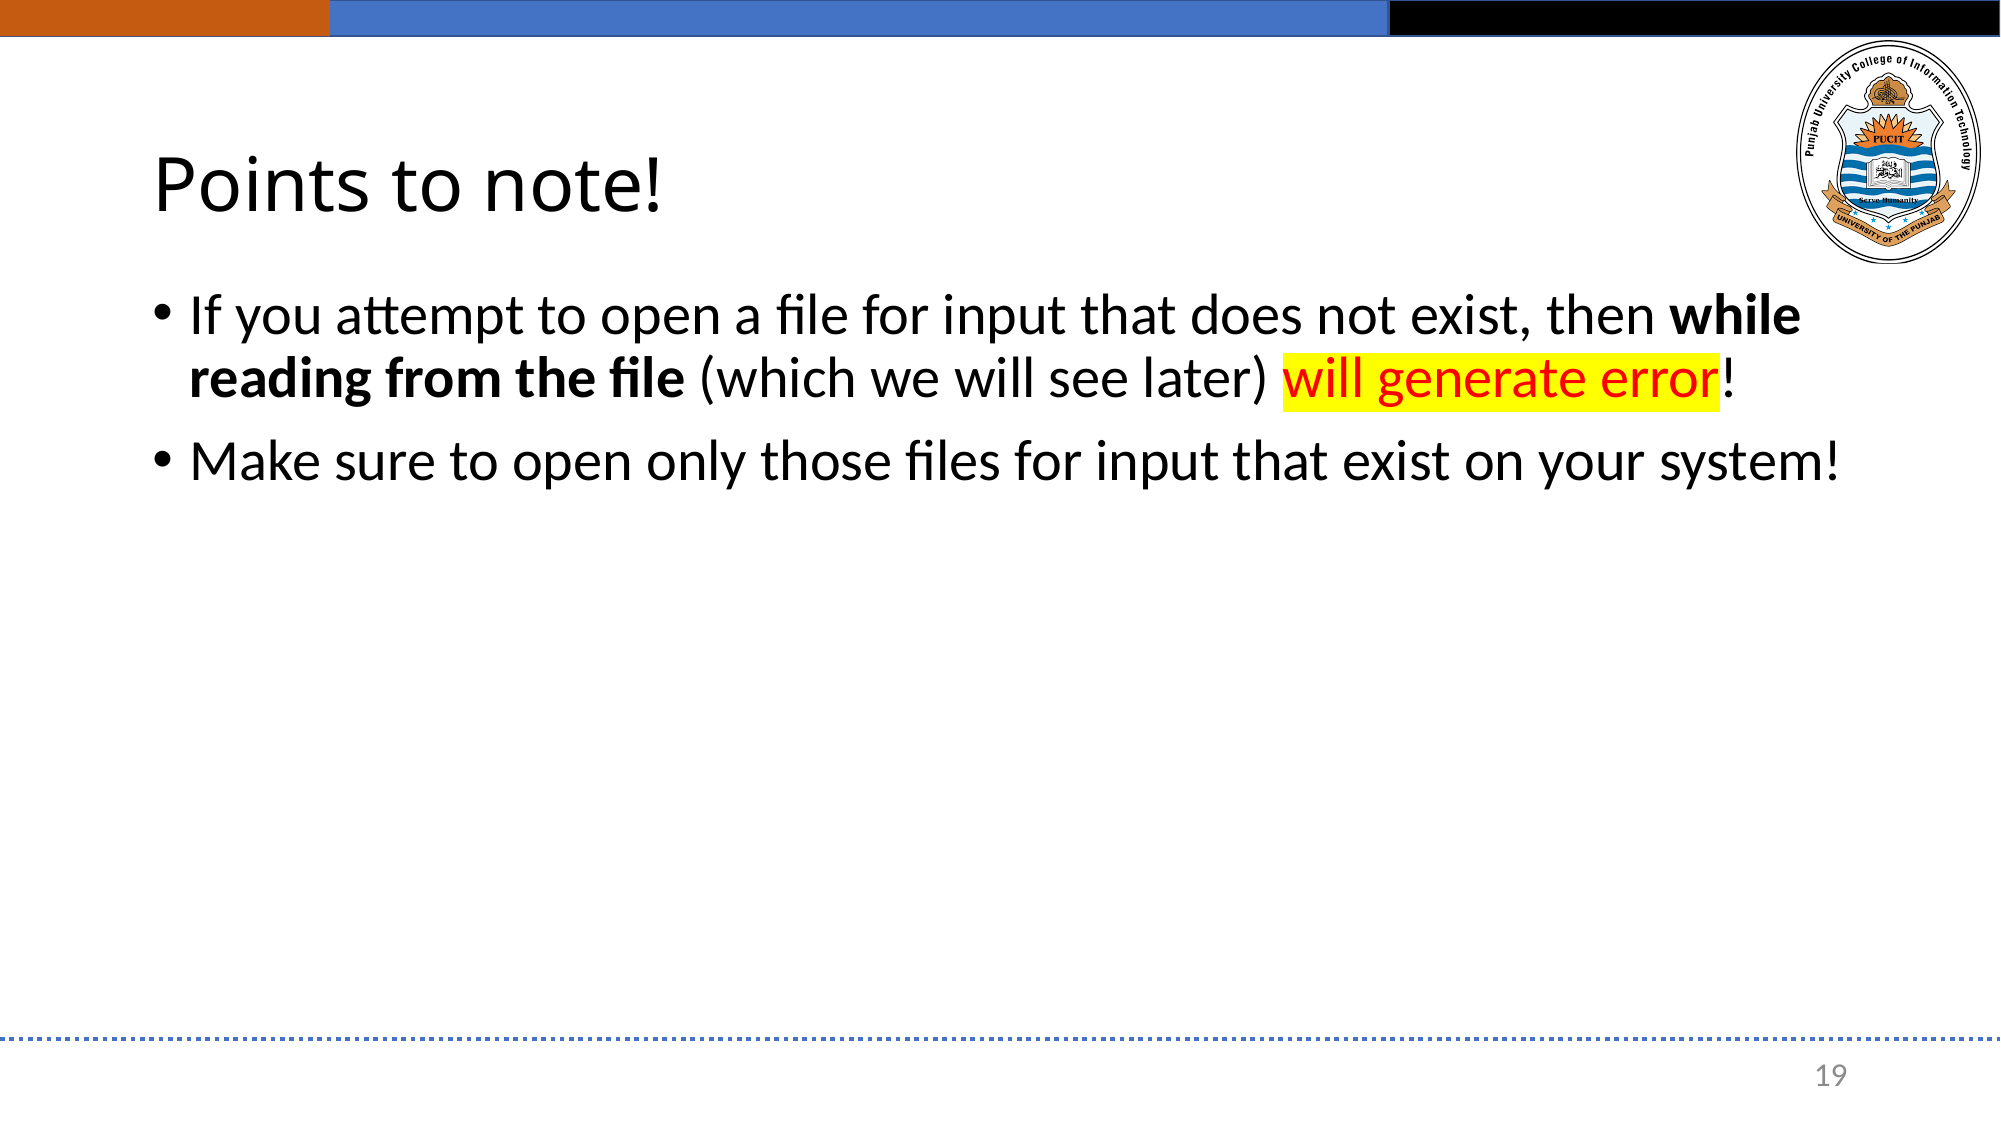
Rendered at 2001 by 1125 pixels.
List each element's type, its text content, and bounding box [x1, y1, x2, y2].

slide_number 19 [1412, 1042, 1863, 1103]
list If you attempt to open a file for input that does not exist, then while reading from the file (which we will see later) will generate error! Make sure to open only those files for input that exist on your system! [137, 276, 1863, 1027]
picture [1776, 40, 2000, 264]
title Points to note! [137, 124, 1863, 251]
